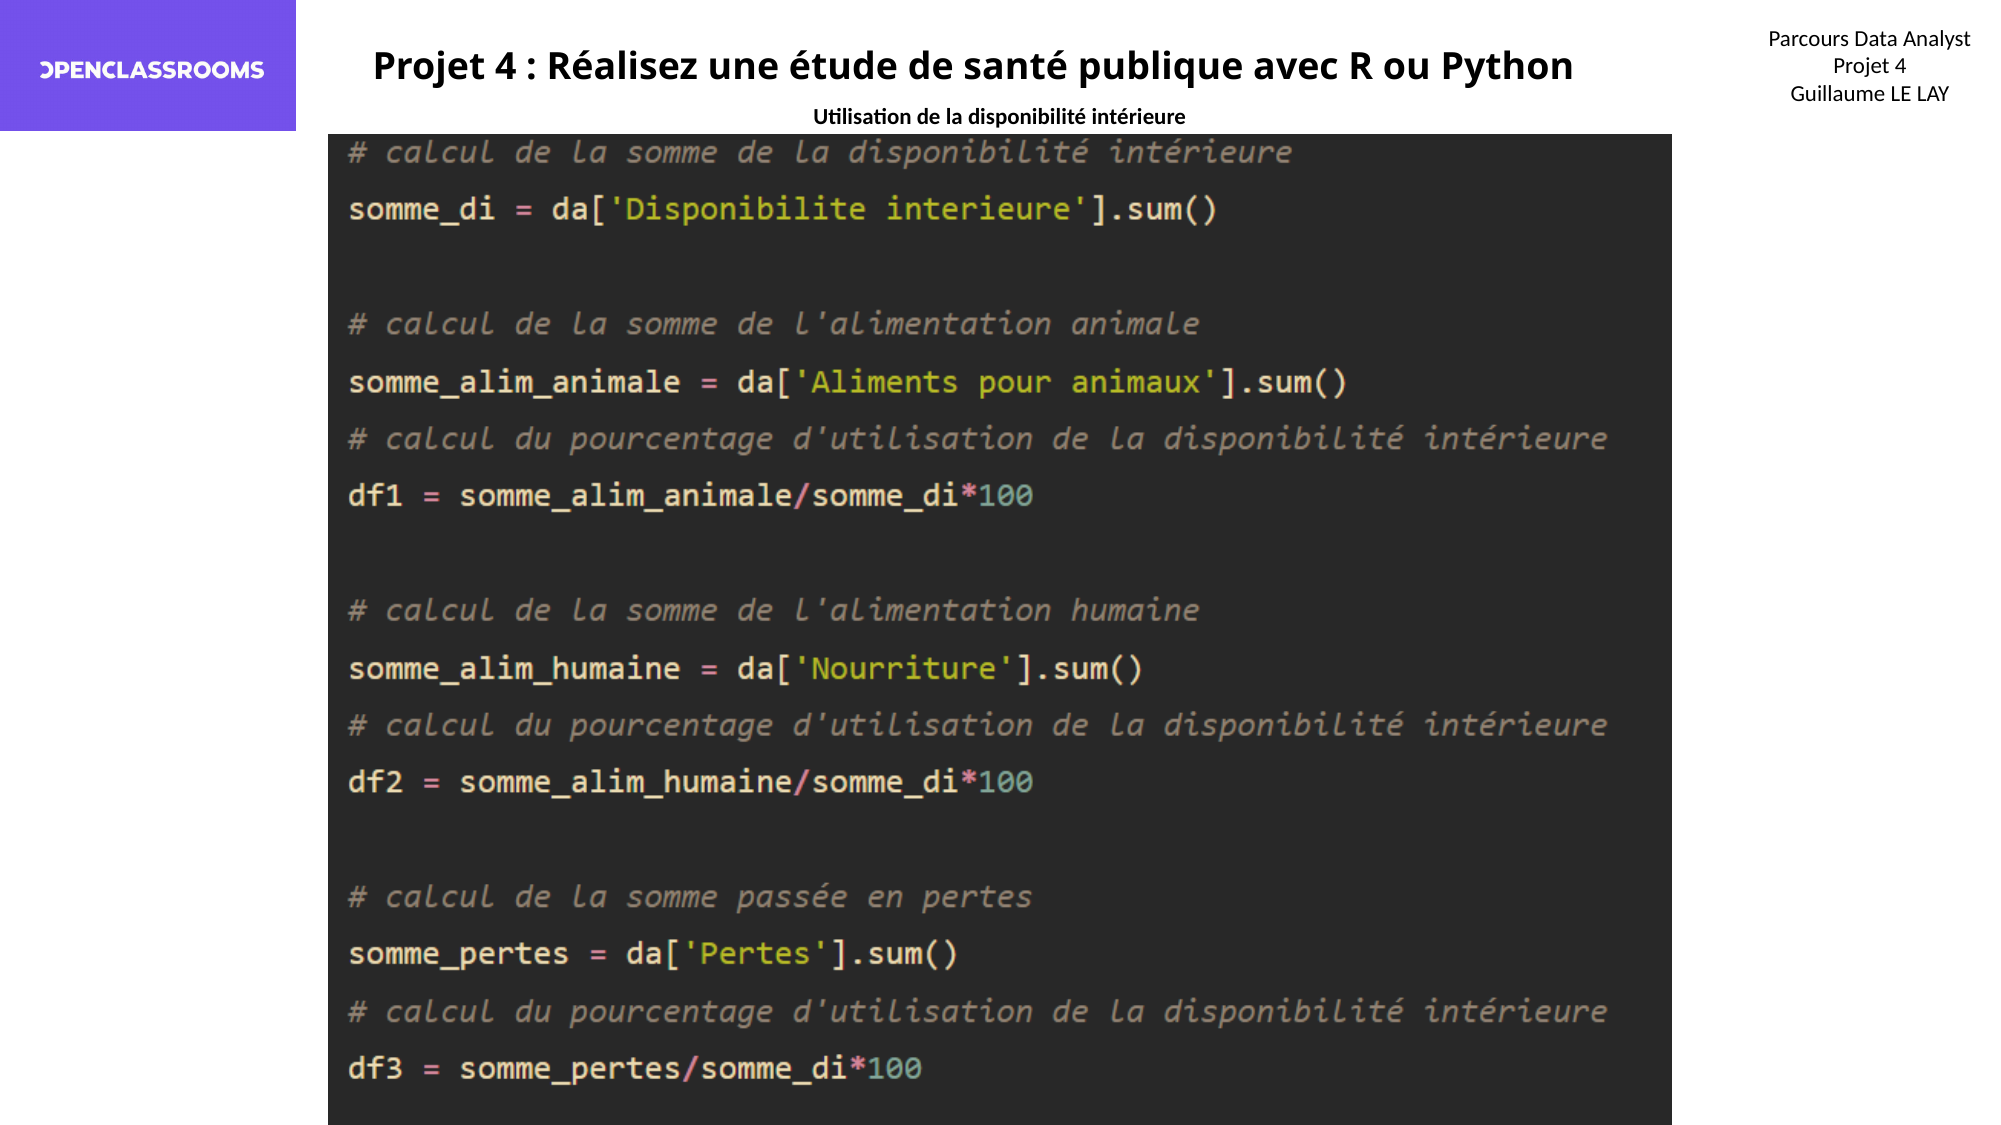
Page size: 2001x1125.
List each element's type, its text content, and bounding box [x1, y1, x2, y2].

text_box Utilisation de la disponibilité intérieure [781, 94, 1219, 134]
text_box Parcours Data Analyst Projet 4 Guillaume LE LAY [1750, 15, 1990, 114]
picture [0, 0, 296, 131]
text_box Projet 4 : Réalisez une étude de santé publique avec R ou Python [357, 34, 1689, 95]
picture [328, 134, 1672, 1125]
